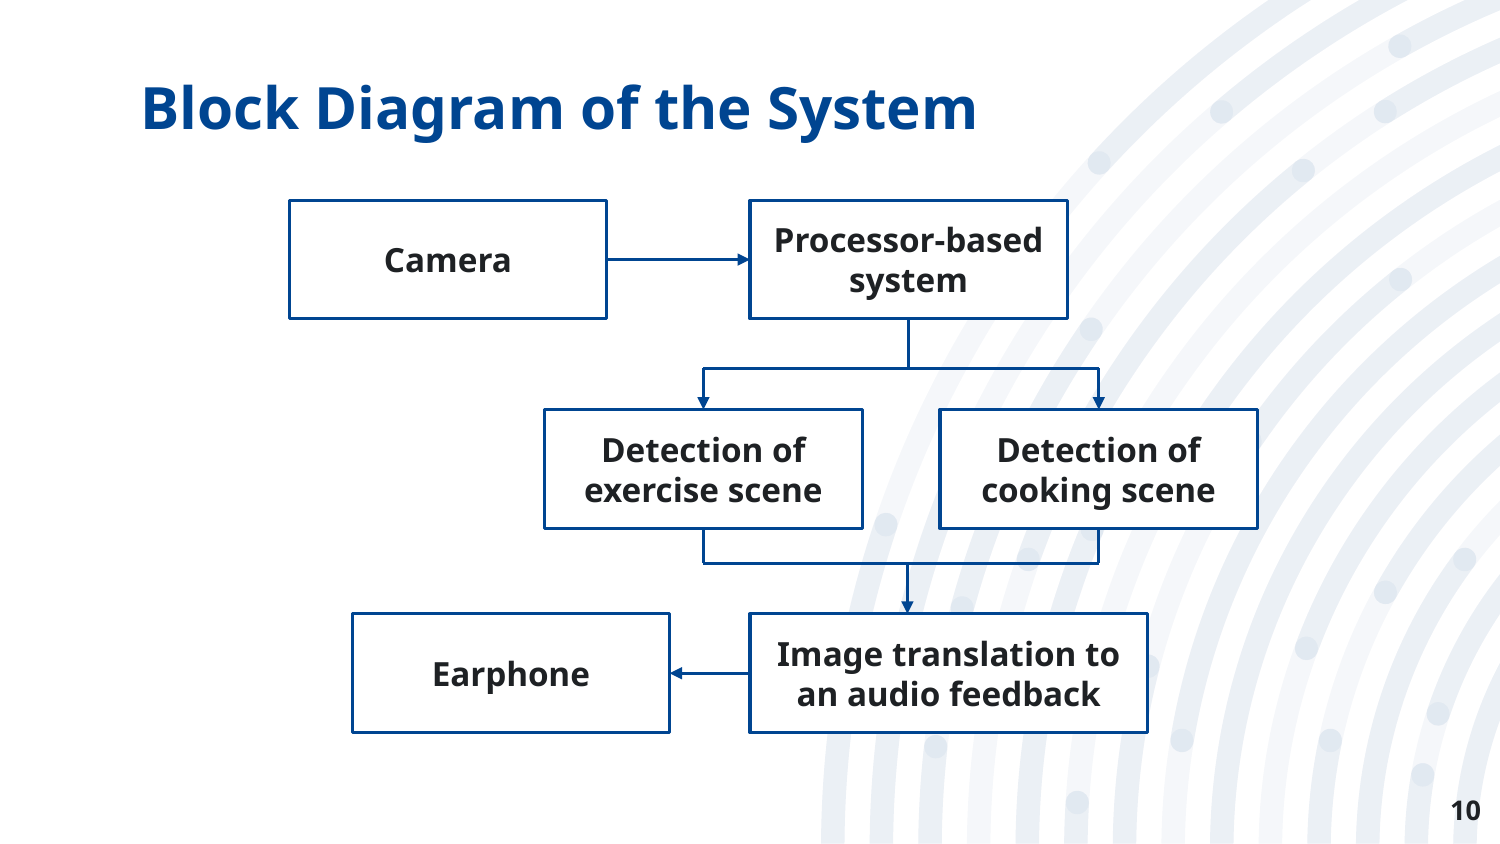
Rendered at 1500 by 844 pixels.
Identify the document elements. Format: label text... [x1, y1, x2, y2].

text_box Image translation to an audio feedback [748, 612, 1150, 735]
slide_number 10 [1391, 779, 1482, 844]
text_box Earphone [350, 612, 672, 735]
text_box Detection of cooking scene [938, 407, 1260, 531]
title Block Diagram of the System [140, 77, 1360, 143]
text_box Processor-based system [748, 198, 1069, 321]
text_box Camera [287, 198, 609, 321]
text_box Detection of exercise scene [543, 407, 864, 531]
